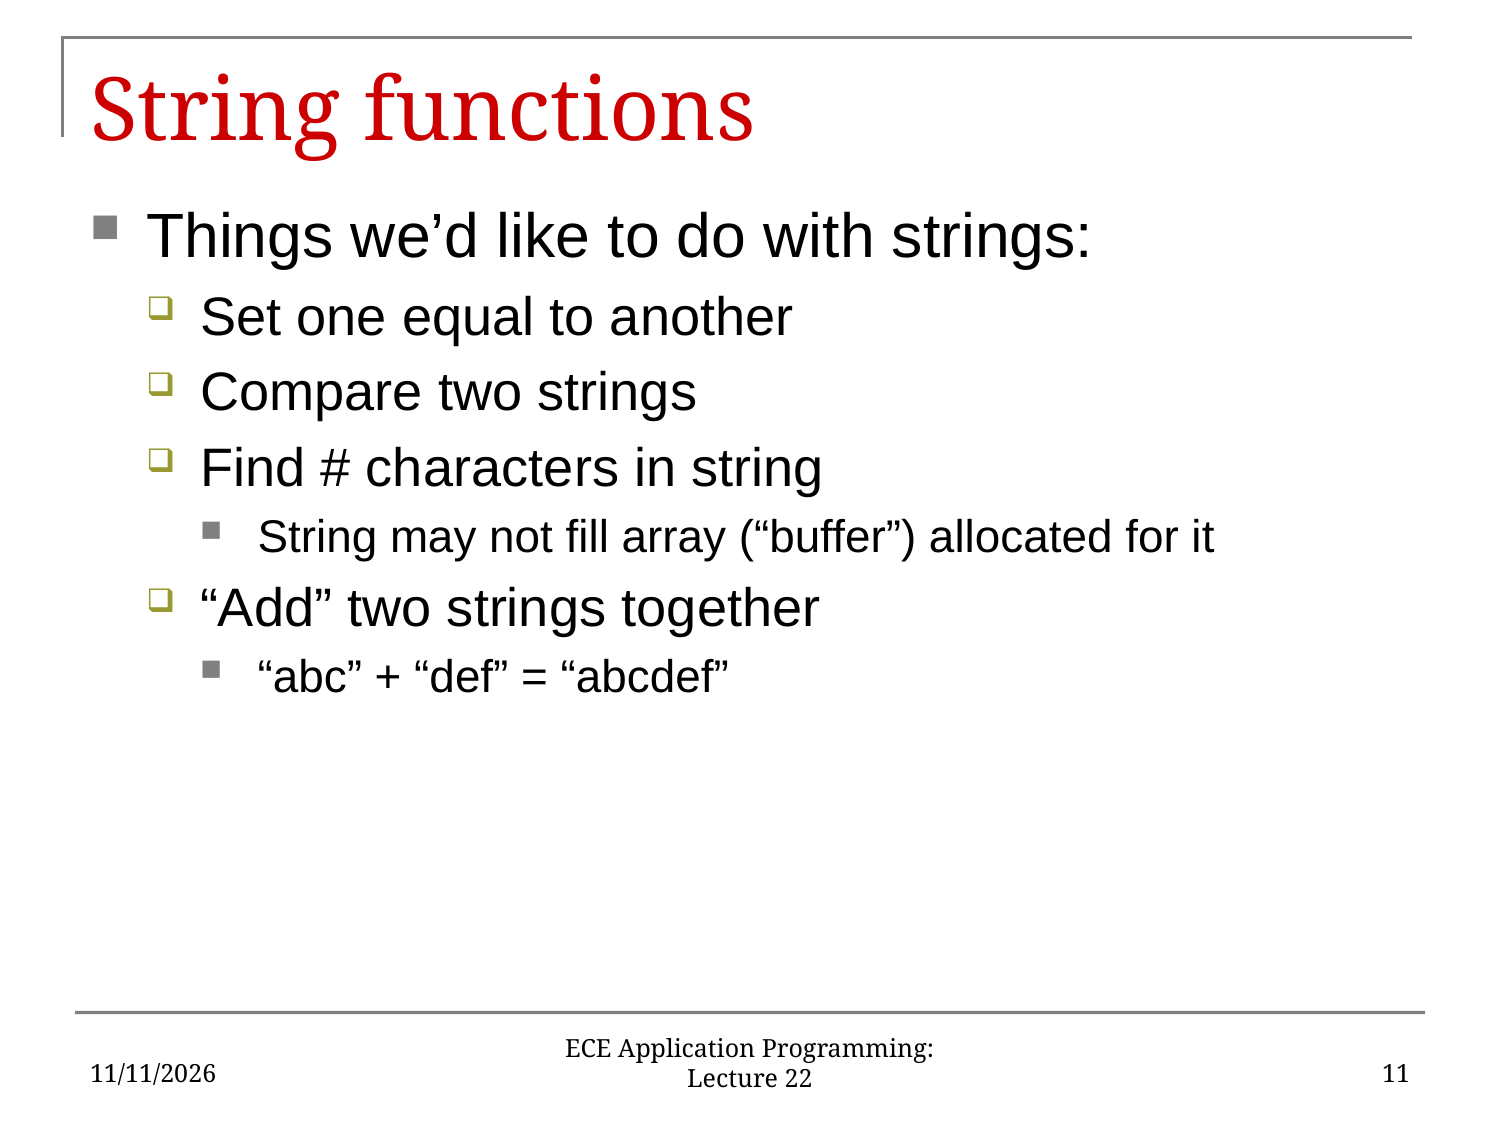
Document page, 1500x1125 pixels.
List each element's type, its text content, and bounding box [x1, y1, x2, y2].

list Things we’d like to do with strings: Set one equal to another Compare two strings Find # characters in string String may not fill array (“buffer”) allocated for it “Add” two strings together “abc” + “def” = “abcdef” [75, 187, 1425, 1006]
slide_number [74, 1023, 426, 1100]
title String functions [75, 45, 1425, 163]
slide_number 11 [1074, 1023, 1426, 1100]
footer ECE Application Programming: Lecture 22 [512, 1024, 988, 1101]
